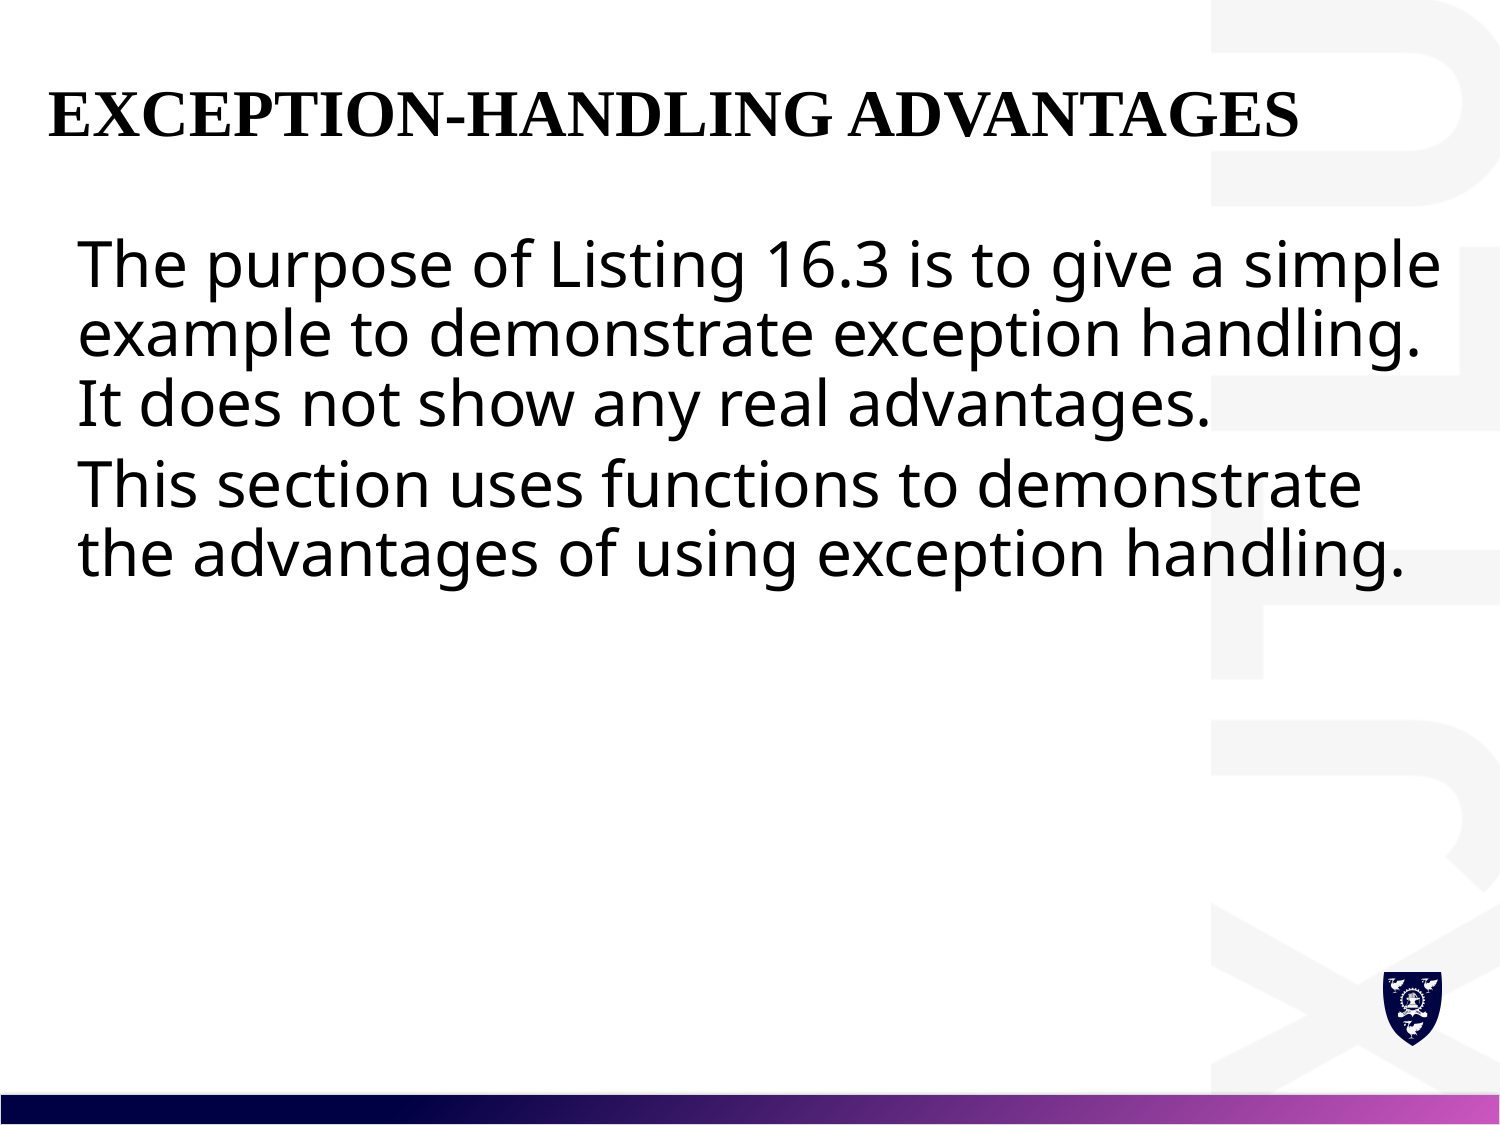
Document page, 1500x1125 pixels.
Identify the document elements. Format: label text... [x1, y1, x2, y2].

slide_number [1074, 1042, 1425, 1103]
list The purpose of Listing 16.3 is to give a simple example to demonstrate exception handling. It does not show any real advantages. This section uses functions to demonstrate the advantages of using exception handling. [62, 224, 1463, 613]
picture [1383, 972, 1442, 1046]
title Exception-Handling Advantages [32, 19, 1384, 200]
